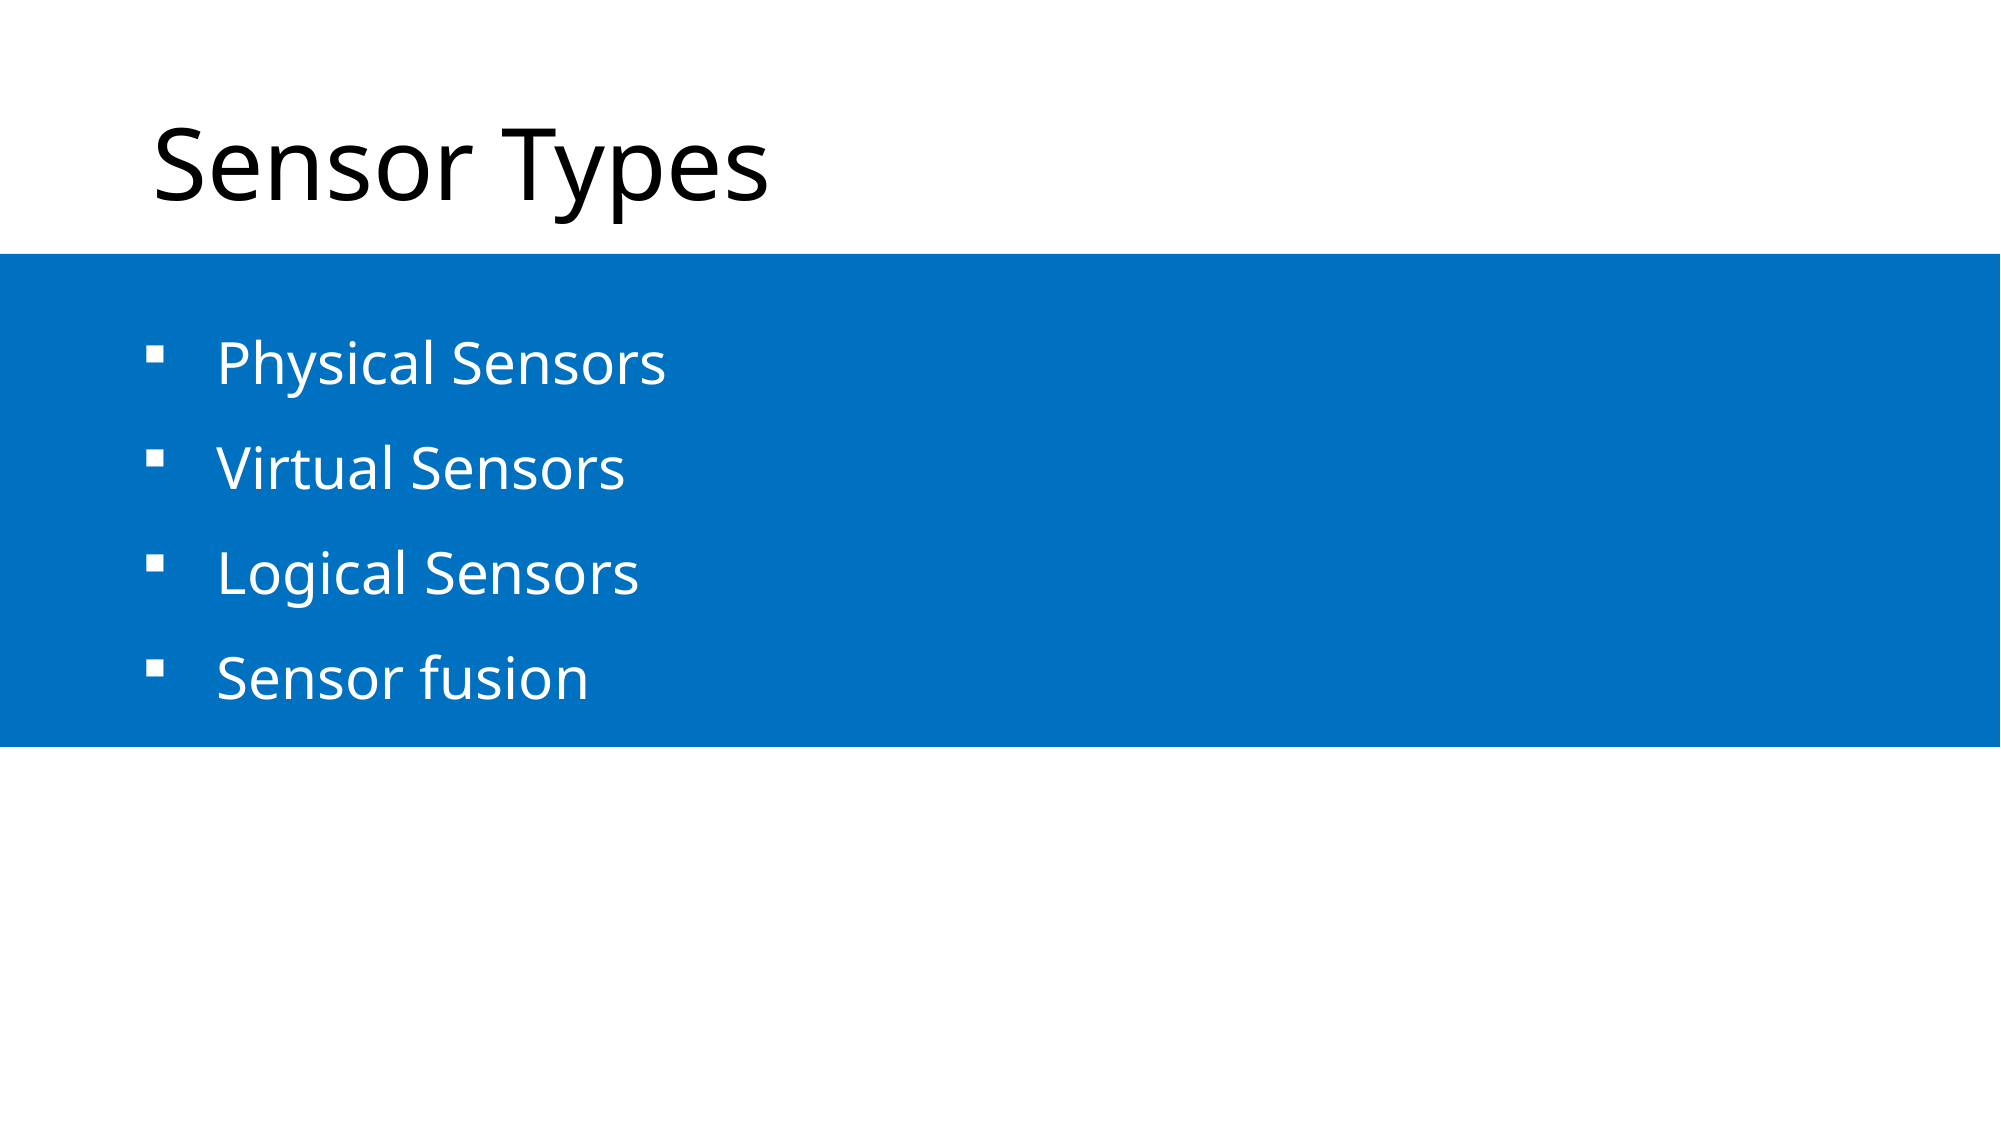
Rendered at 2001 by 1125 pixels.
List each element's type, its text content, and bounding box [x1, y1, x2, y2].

title Sensor Types [137, 59, 1863, 253]
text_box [0, 253, 2000, 747]
